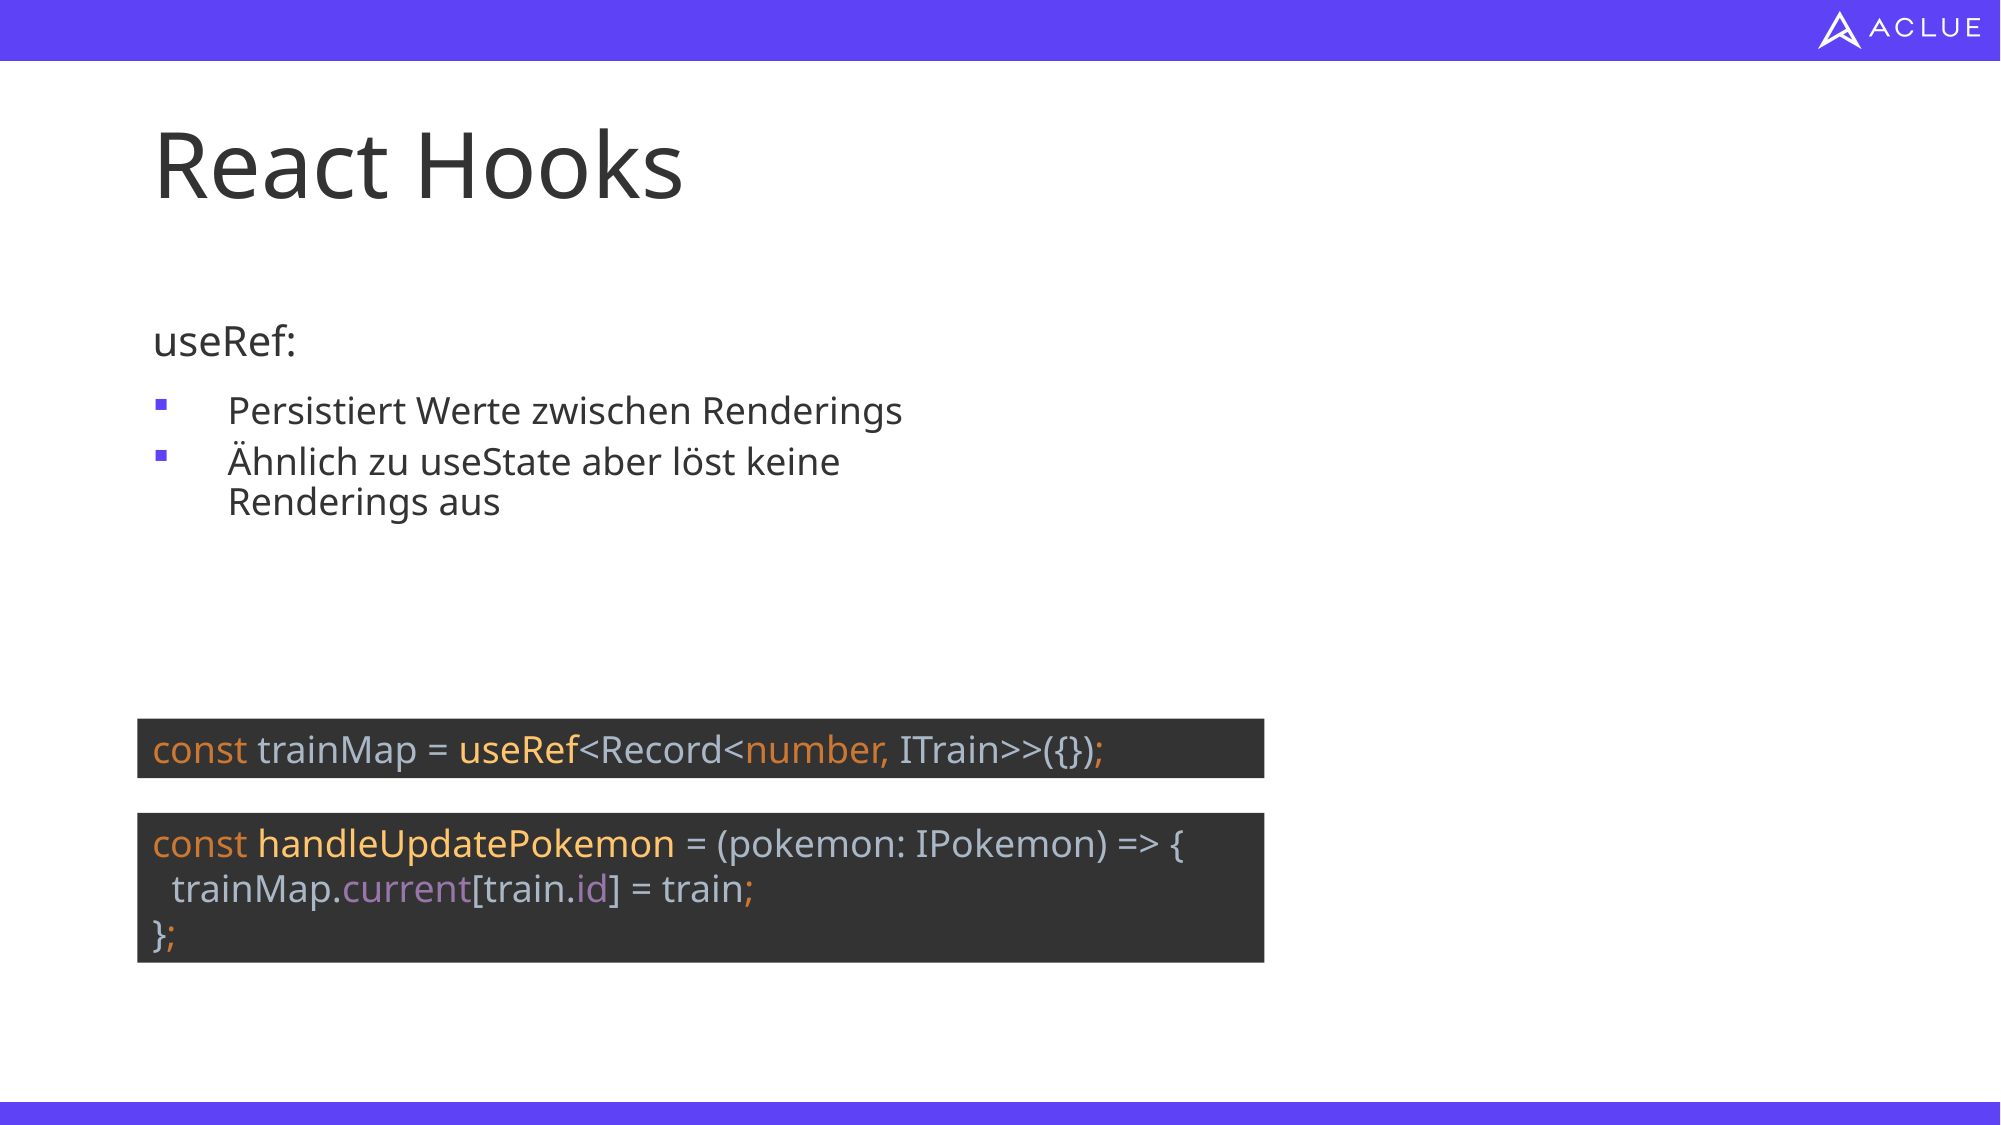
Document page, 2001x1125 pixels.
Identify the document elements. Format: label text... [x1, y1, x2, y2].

text_box const handleUpdatePokemon = (pokemon: IPokemon) => { trainMap.current[train.id] = train; }; [137, 812, 1265, 963]
picture [1818, 11, 1980, 49]
title React Hooks [137, 59, 1863, 278]
list Persistiert Werte zwischen Renderings Ähnlich zu useState aber löst keine Renderings aus [137, 384, 1000, 538]
text_box useRef: [137, 313, 984, 384]
text_box const trainMap = useRef<Record<number, ITrain>>({}); [137, 718, 1265, 779]
